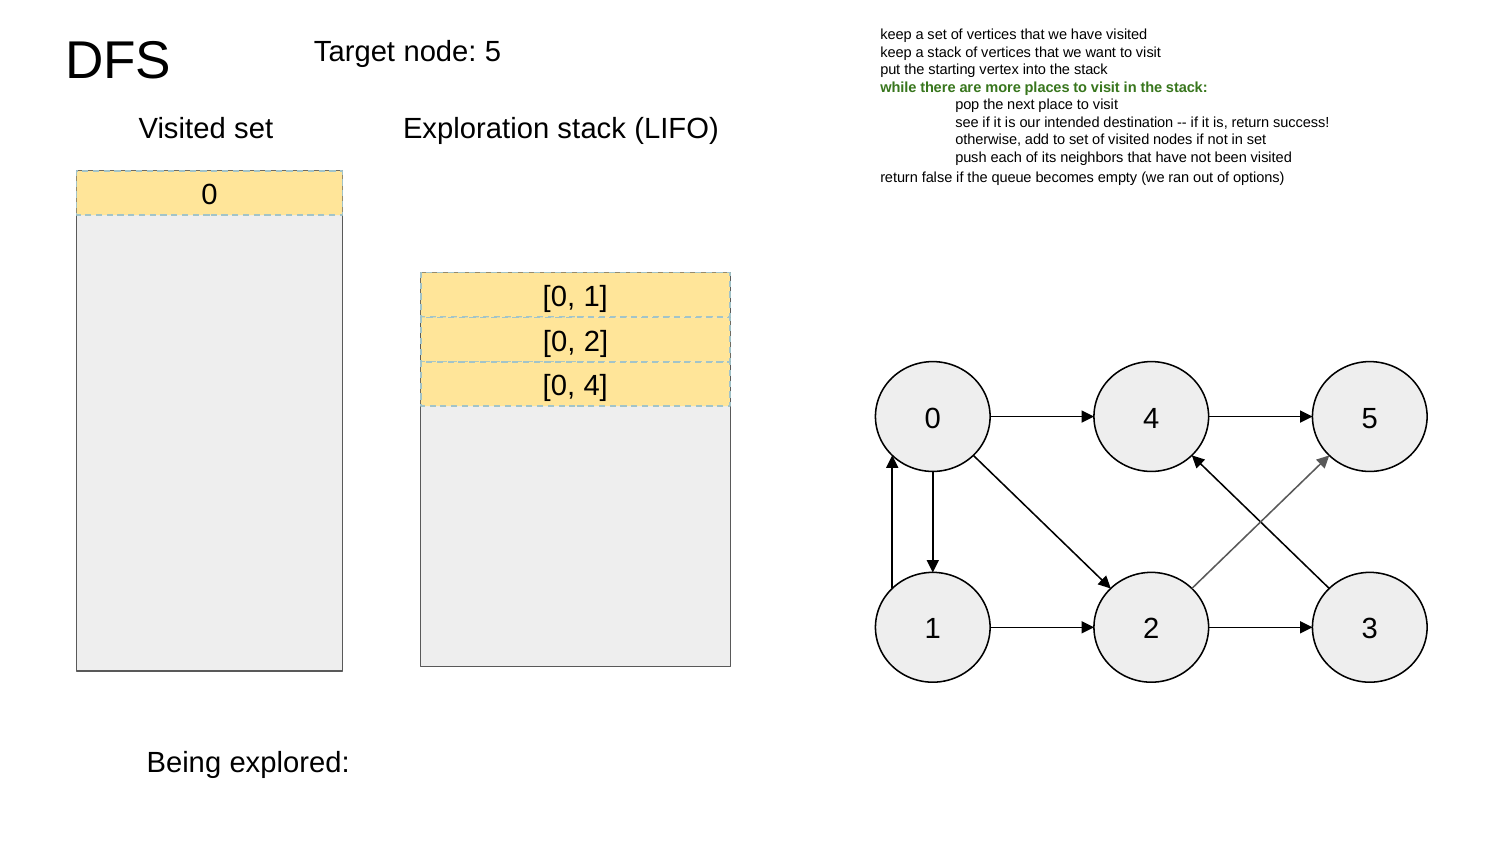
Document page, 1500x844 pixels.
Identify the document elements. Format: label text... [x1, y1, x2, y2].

text_box 0 [76, 170, 343, 216]
text_box [0, 1] [420, 272, 730, 318]
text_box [875, 361, 1428, 683]
text_box [76, 216, 343, 671]
text_box Exploration stack (LIFO) [388, 94, 764, 159]
text_box [0, 4] [420, 361, 730, 407]
text_box Target node: 5 [299, 17, 526, 83]
text_box [420, 362, 731, 667]
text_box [1191, 455, 1330, 589]
text_box [0, 2] [421, 317, 731, 362]
title DFS [50, 10, 317, 104]
text_box Being explored: [131, 728, 398, 794]
text_box keep a set of vertices that we have visited keep a stack of vertices that we want to visit put the starting vertex into the stack while there are more places to visit in the stack: pop the next place to visit see if it is our intended destination -- if it is, return success! otherwise, add to set of visited nodes if not in set push each of its neighbors that have not been visited return false if the queue becomes empty (we ran out of options) [865, 10, 1400, 200]
text_box Visited set [123, 94, 296, 159]
